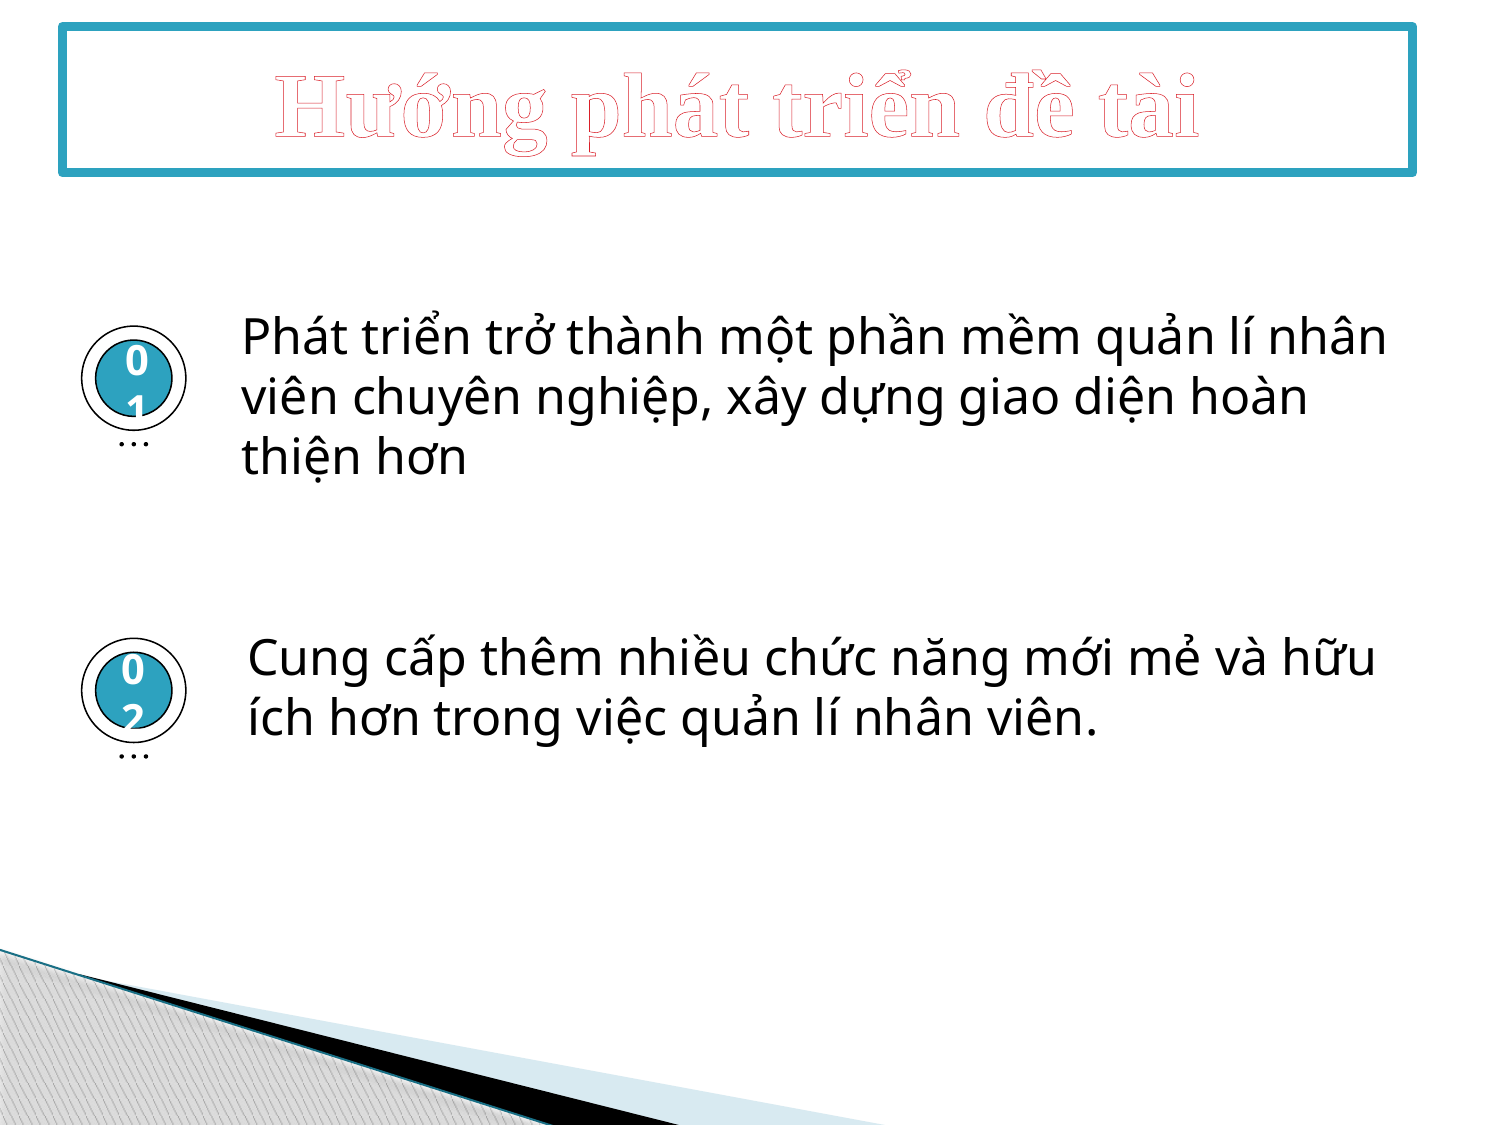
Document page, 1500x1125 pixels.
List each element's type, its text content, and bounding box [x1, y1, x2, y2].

subtitle Phát triển trở thành một phần mềm quản lí nhân viên chuyên nghiệp, xây dựng giao diện hoàn thiện hơn [226, 289, 1413, 479]
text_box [81, 638, 187, 759]
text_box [81, 325, 187, 447]
subtitle Cung cấp thêm nhiều chức năng mới mẻ và hữu ích hơn trong việc quản lí nhân viên. [232, 610, 1408, 771]
title Hướng phát triển đề tài [58, 22, 1417, 177]
